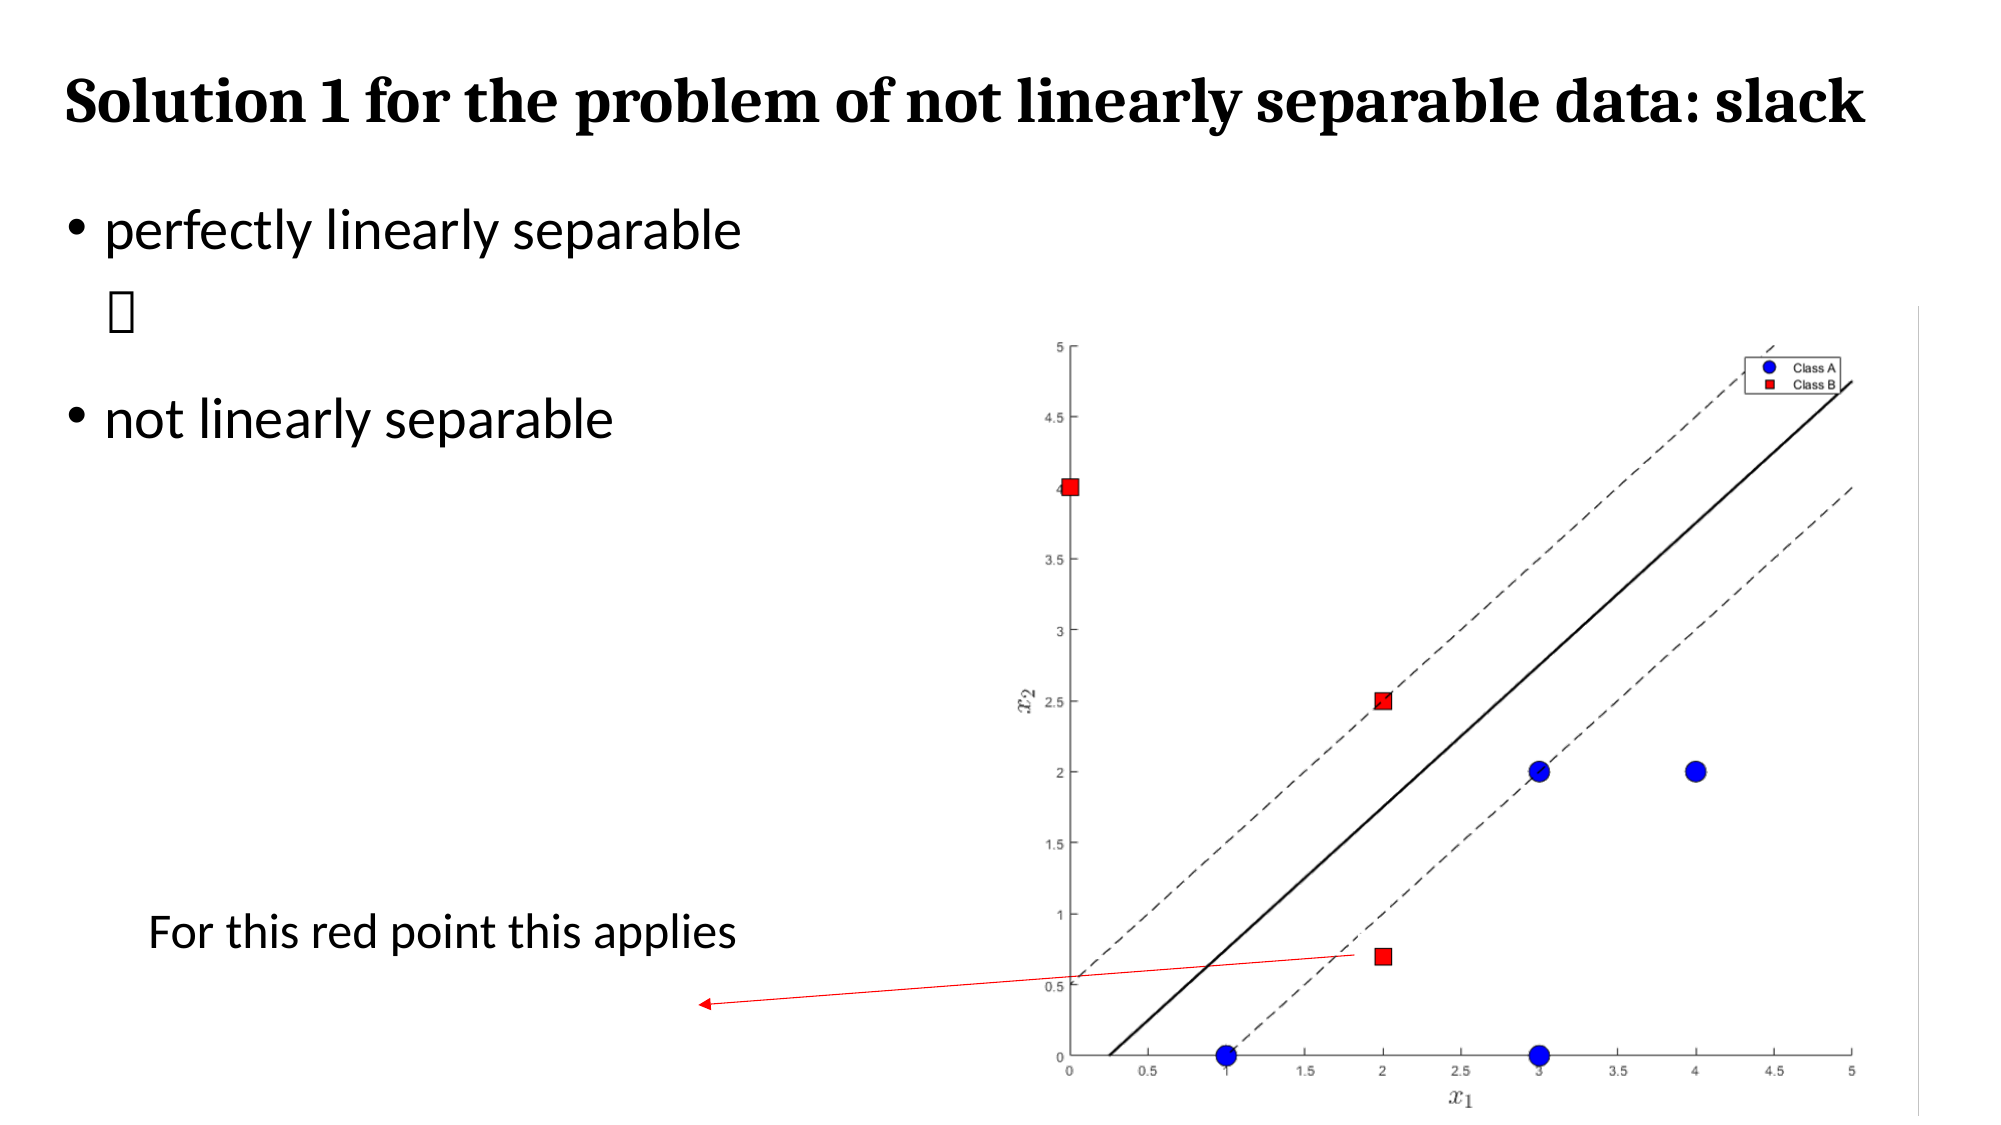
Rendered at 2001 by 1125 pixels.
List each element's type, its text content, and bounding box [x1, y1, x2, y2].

title Solution 1 for the problem of not linearly separable data: slack [51, 34, 1983, 170]
picture [989, 306, 1994, 1116]
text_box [698, 954, 989, 1005]
